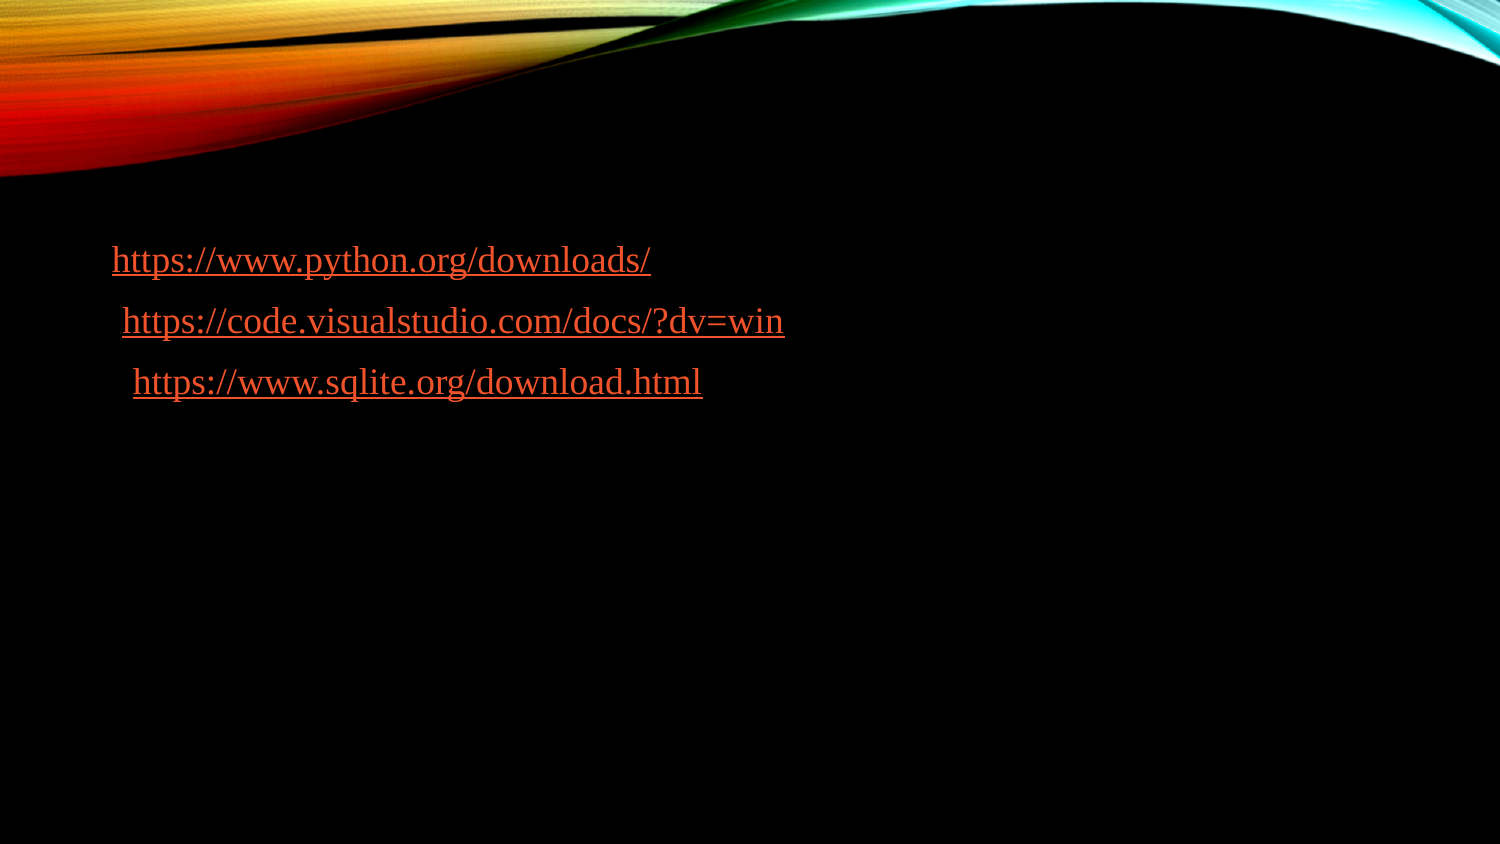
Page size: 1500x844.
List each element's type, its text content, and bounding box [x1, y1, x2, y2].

picture [0, 0, 1500, 178]
title References [79, 55, 1237, 171]
list Software: i) https://www.python.org/downloads/ (for python 3.11.0) ii) https://code.visualstudio.com/docs/?dv=win (for VS code) iii) https://www.sqlite.org/download.html (for independent SQLite usage) iv) Extensions in VS code: DB SQLite by alexcvzz Atom One Dark Theme by Mahmoud Ali [64, 171, 1421, 834]
